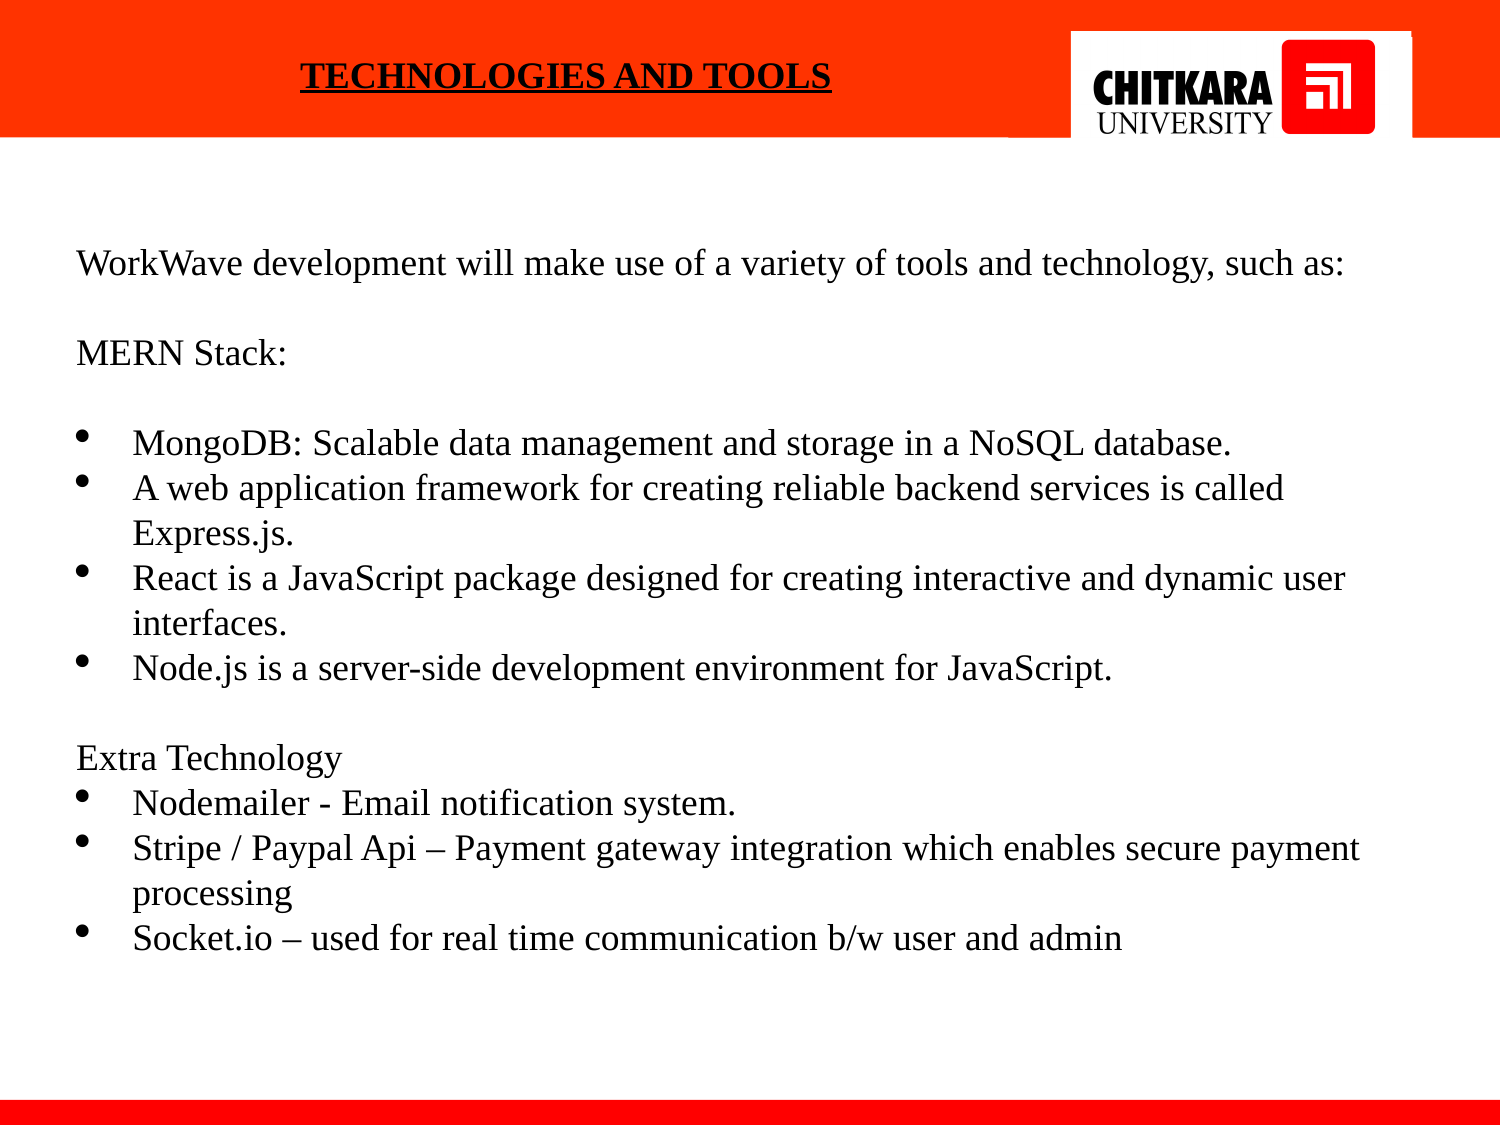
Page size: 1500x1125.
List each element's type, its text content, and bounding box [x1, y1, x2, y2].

title TECHNOLOGIES AND TOOLS [0, 0, 900, 150]
picture [1074, 37, 1390, 138]
text_box WorkWave development will make use of a variety of tools and technology, such as: MERN Stack: MongoDB: Scalable data management and storage in a NoSQL database. A web application framework for creating reliable backend services is called Express.js. React is a JavaScript package designed for creating interactive and dynamic user interfaces. Node.js is a server-side development environment for JavaScript. Extra Technology Nodemailer - Email notification system. Stripe / Paypal Api – Payment gateway integration which enables secure payment processing Socket.io – used for real time communication b/w user and admin [61, 230, 1389, 1011]
